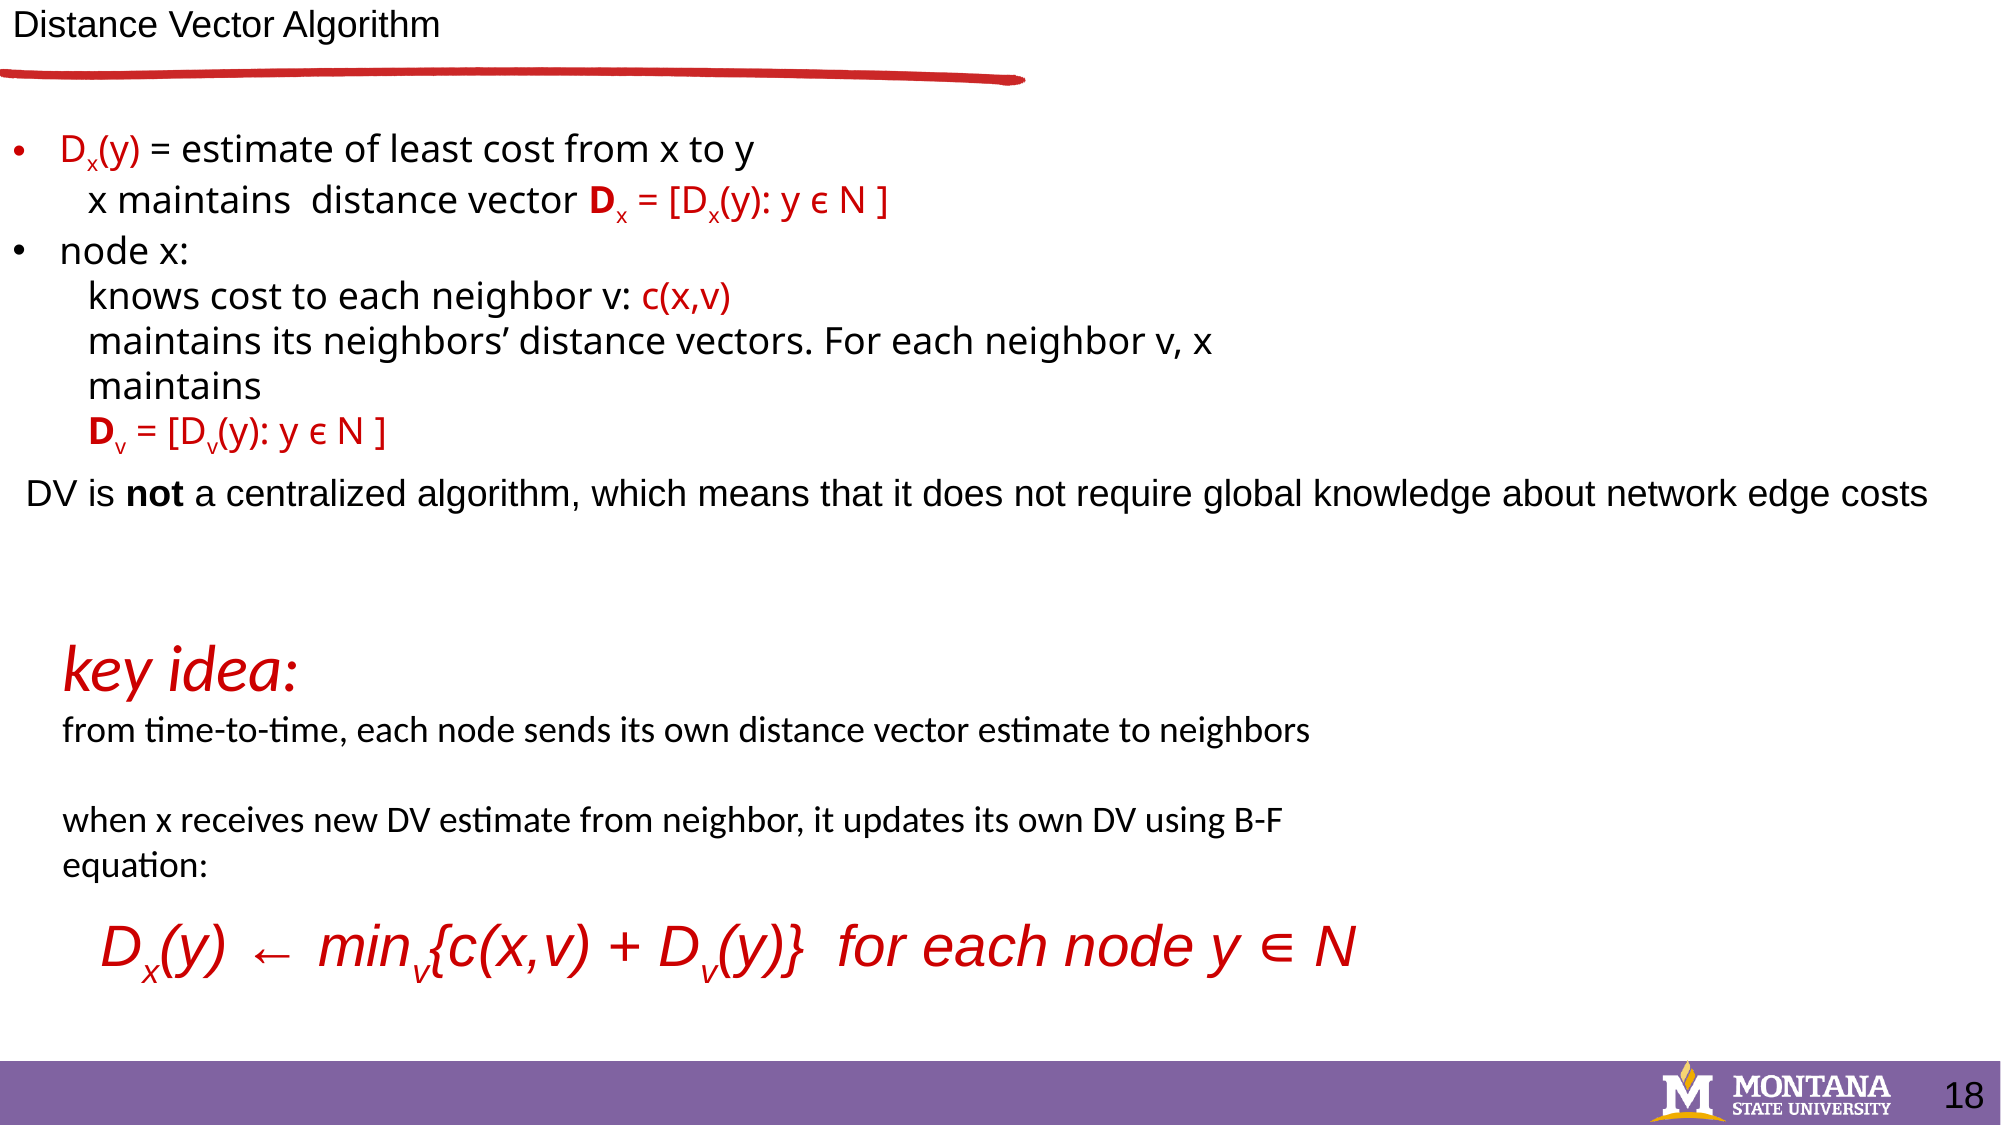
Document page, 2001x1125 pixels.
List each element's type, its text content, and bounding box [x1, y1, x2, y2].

text_box key idea: from time-to-time, each node sends its own distance vector estimate to neighbors when x receives new DV estimate from neighbor, it updates its own DV using B-F equation: [62, 624, 1338, 885]
text_box Dx(y) ← minv{c(x,v) + Dv(y)} for each node y ∊ N [85, 900, 1372, 998]
picture [0, 62, 1038, 92]
slide_number 18 [1937, 1072, 1994, 1125]
picture [1650, 1060, 1891, 1122]
list Dx(y) = estimate of least cost from x to y x maintains distance vector Dx = [Dx(y): y є N ] node x: knows cost to each neighbor v: c(x,v) maintains its neighbors’ distance vectors. For each neighbor v, x maintains Dv = [Dv(y): y є N ] [12, 125, 1288, 461]
text_box DV is not a centralized algorithm, which means that it does not require global knowledge about network edge costs [10, 461, 1945, 522]
title Distance Vector Algorithm [12, 0, 1288, 46]
